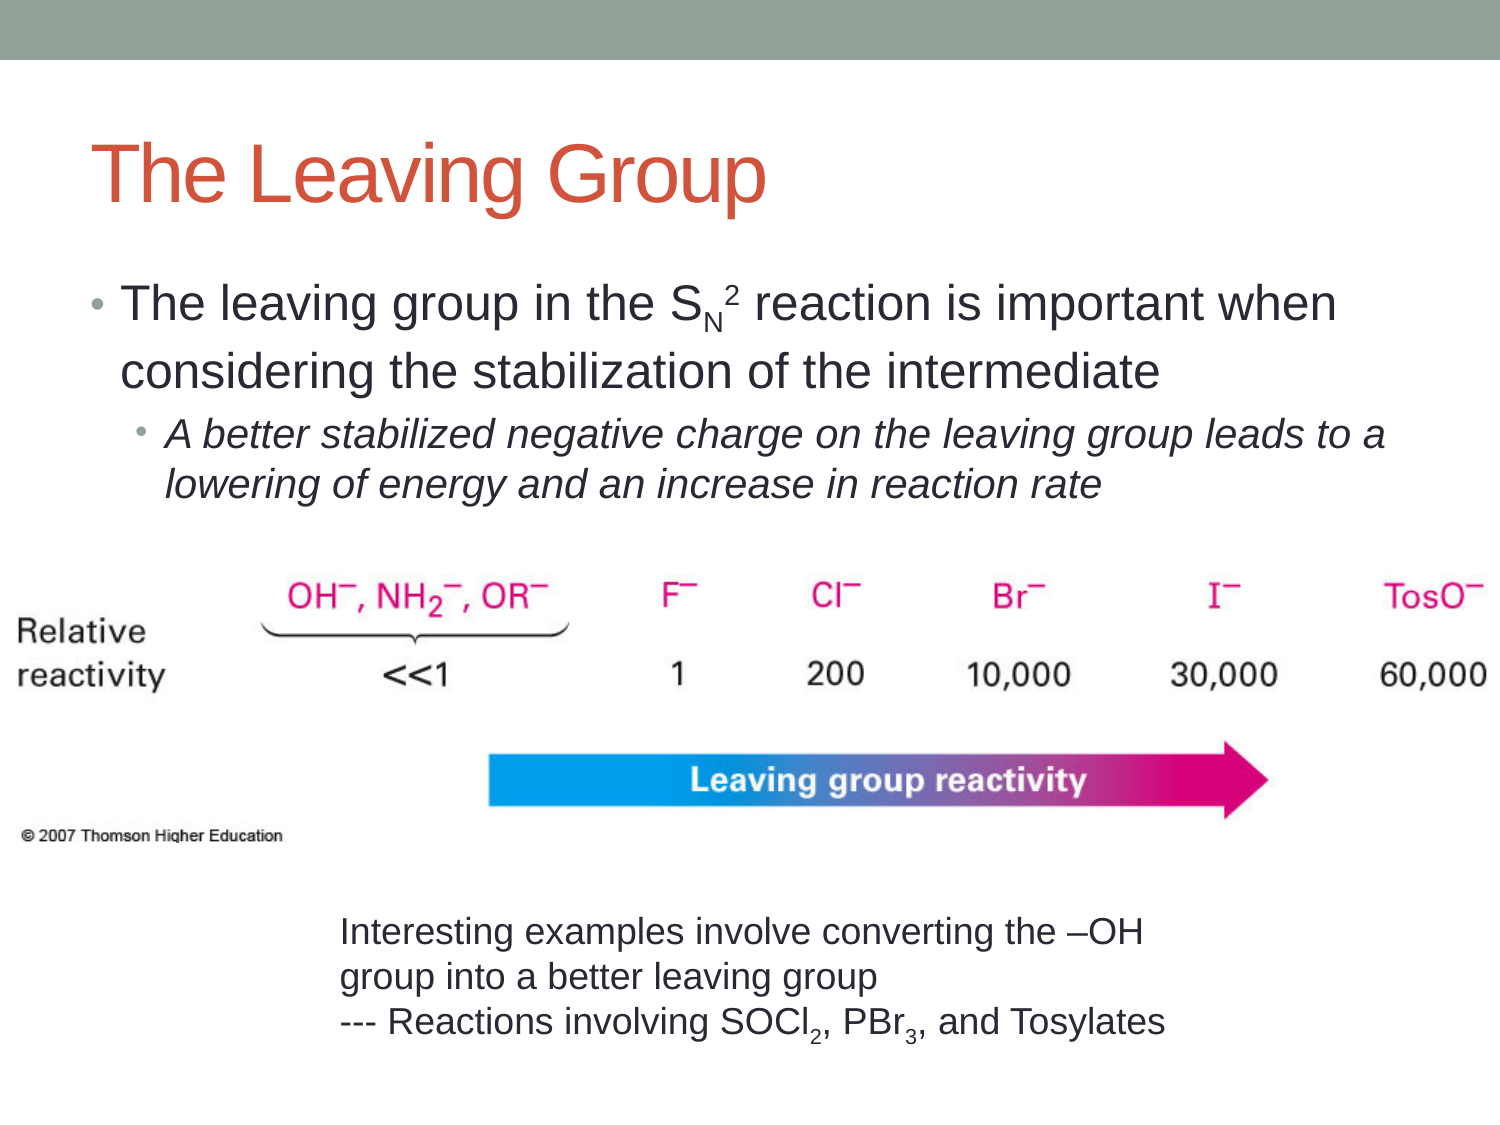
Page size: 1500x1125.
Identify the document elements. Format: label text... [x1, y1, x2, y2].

text_box Interesting examples involve converting the –OH group into a better leaving group --- Reactions involving SOCl2, PBr3, and Tosylates [324, 899, 1238, 1101]
list The leaving group in the SN2 reaction is important when considering the stabilization of the intermediate A better stabilized negative charge on the leaving group leads to a lowering of energy and an increase in reaction rate [75, 262, 1425, 560]
title The Leaving Group [75, 87, 1425, 250]
picture [16, 563, 1488, 844]
